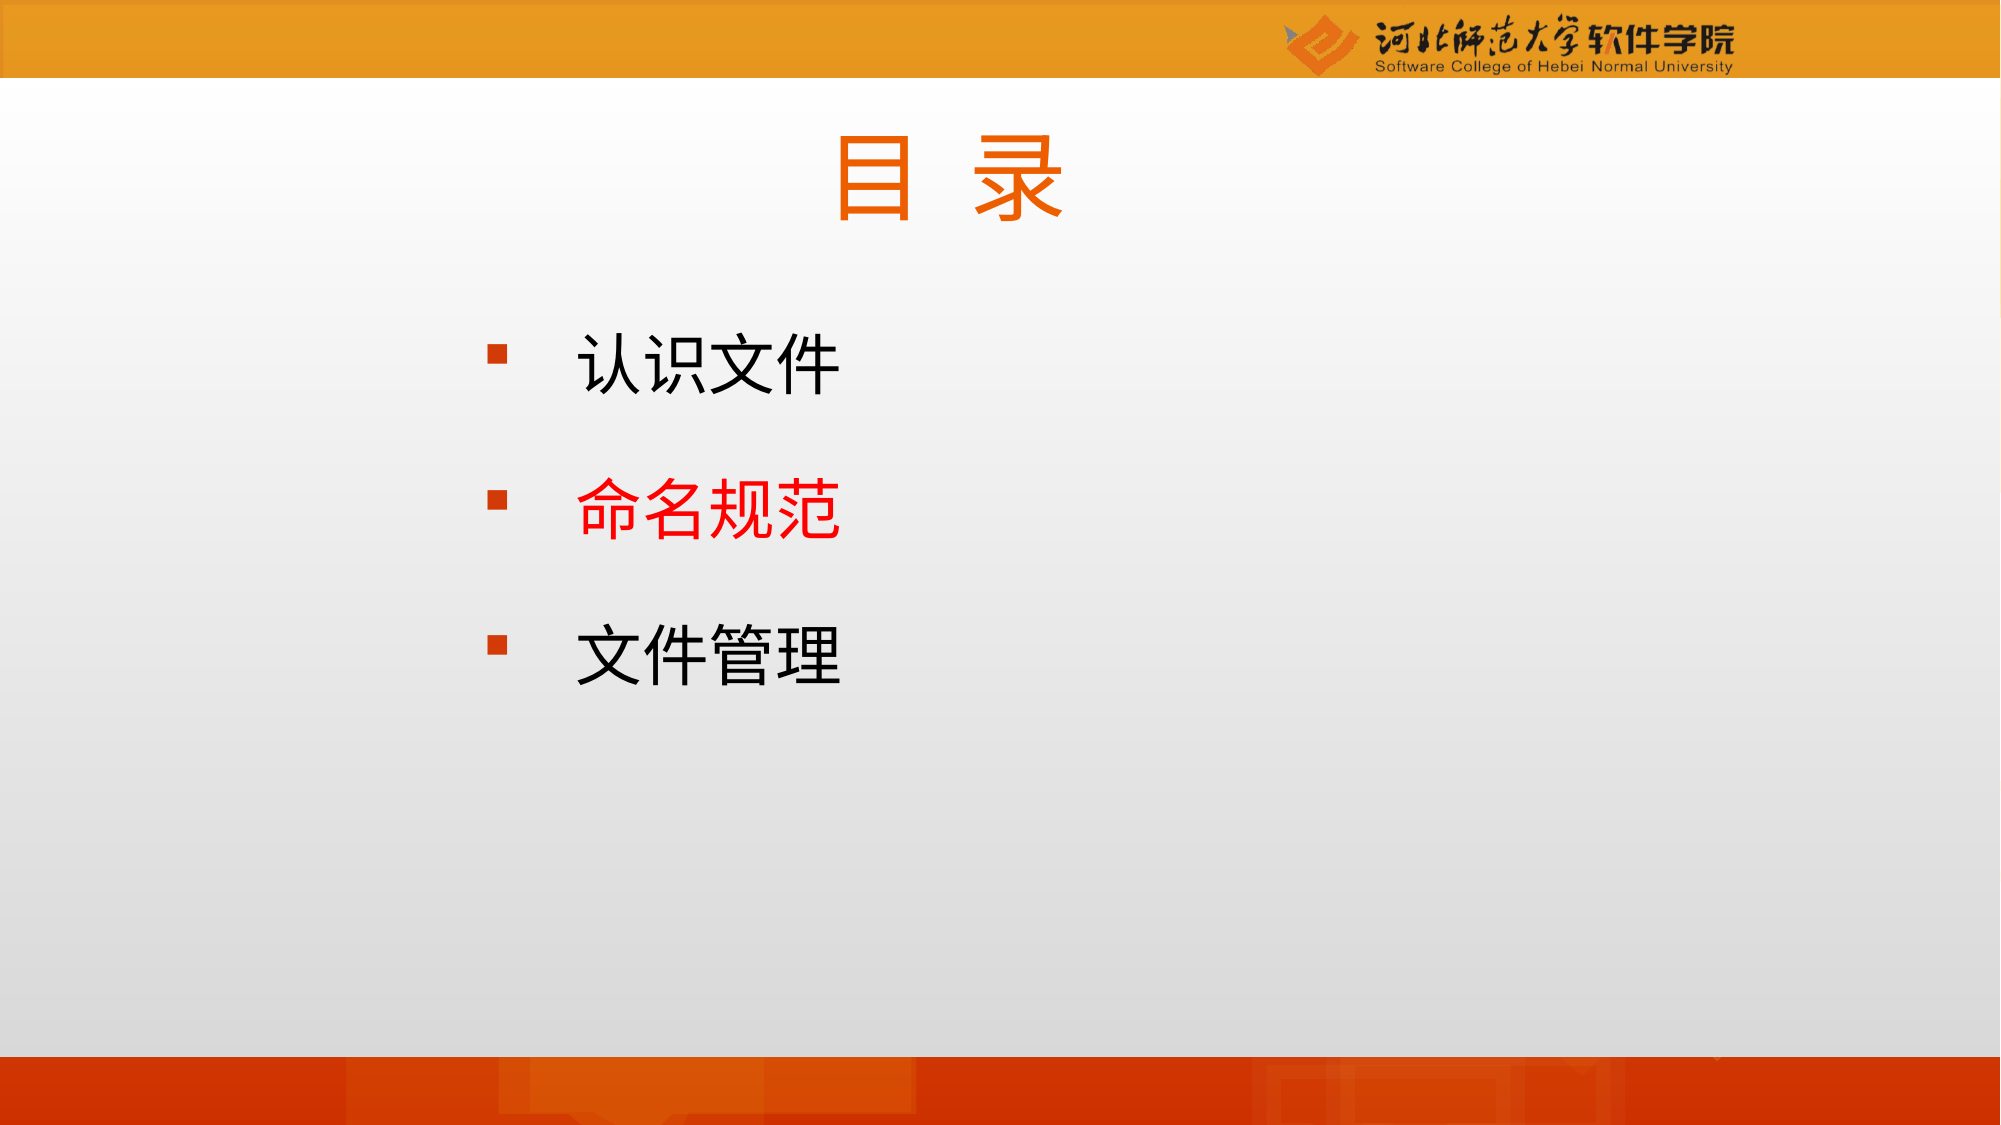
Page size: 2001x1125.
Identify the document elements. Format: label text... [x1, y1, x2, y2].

title 目 录 [362, 107, 1532, 242]
text_box [249, 78, 1750, 1057]
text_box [1278, 4, 1750, 79]
text_box 认识文件 命名规范 文件管理 [467, 275, 1342, 1031]
